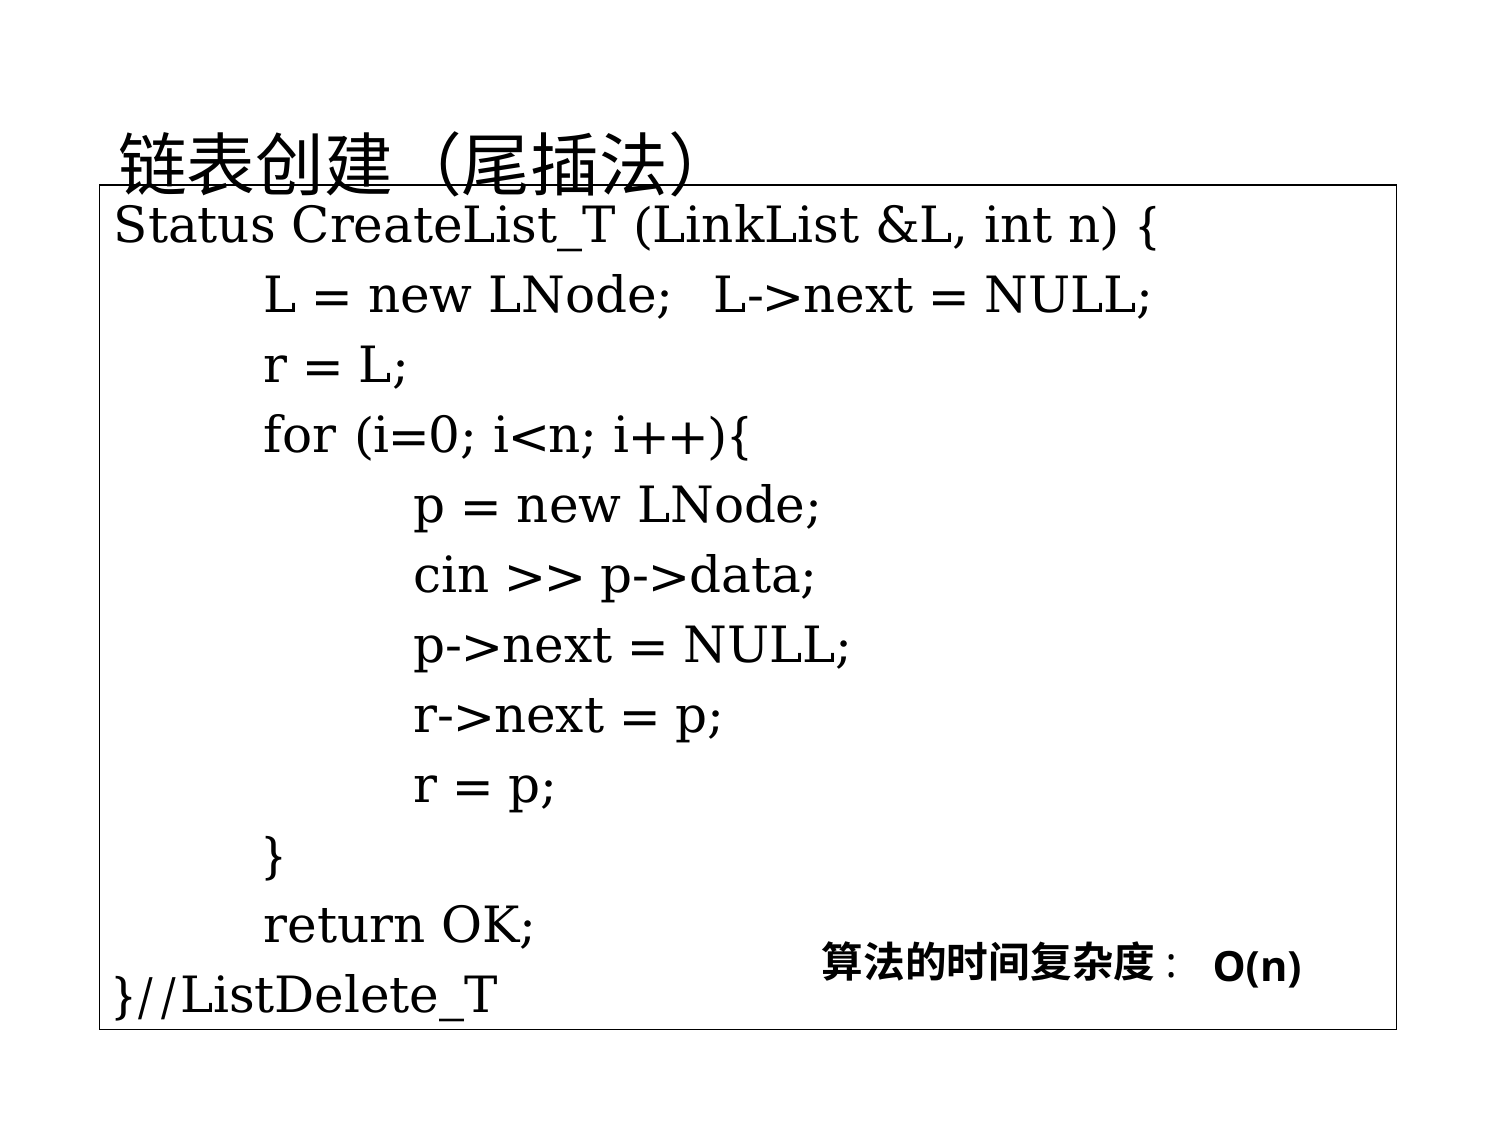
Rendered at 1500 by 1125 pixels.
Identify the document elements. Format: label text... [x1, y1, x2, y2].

text_box 算法的时间复杂度: [806, 928, 1192, 994]
text_box O(n) [1197, 932, 1317, 998]
text_box Status CreateList_T (LinkList &L, int n) { L = new LNode; L->next = NULL; r = L; for (i=0; i<n; i++){ p = new LNode; cin >> p->data; p->next = NULL; r->next = p; r = p; } return OK; }//ListDelete_T [99, 184, 1397, 1030]
title 链表创建（尾插法） [103, 59, 1397, 184]
